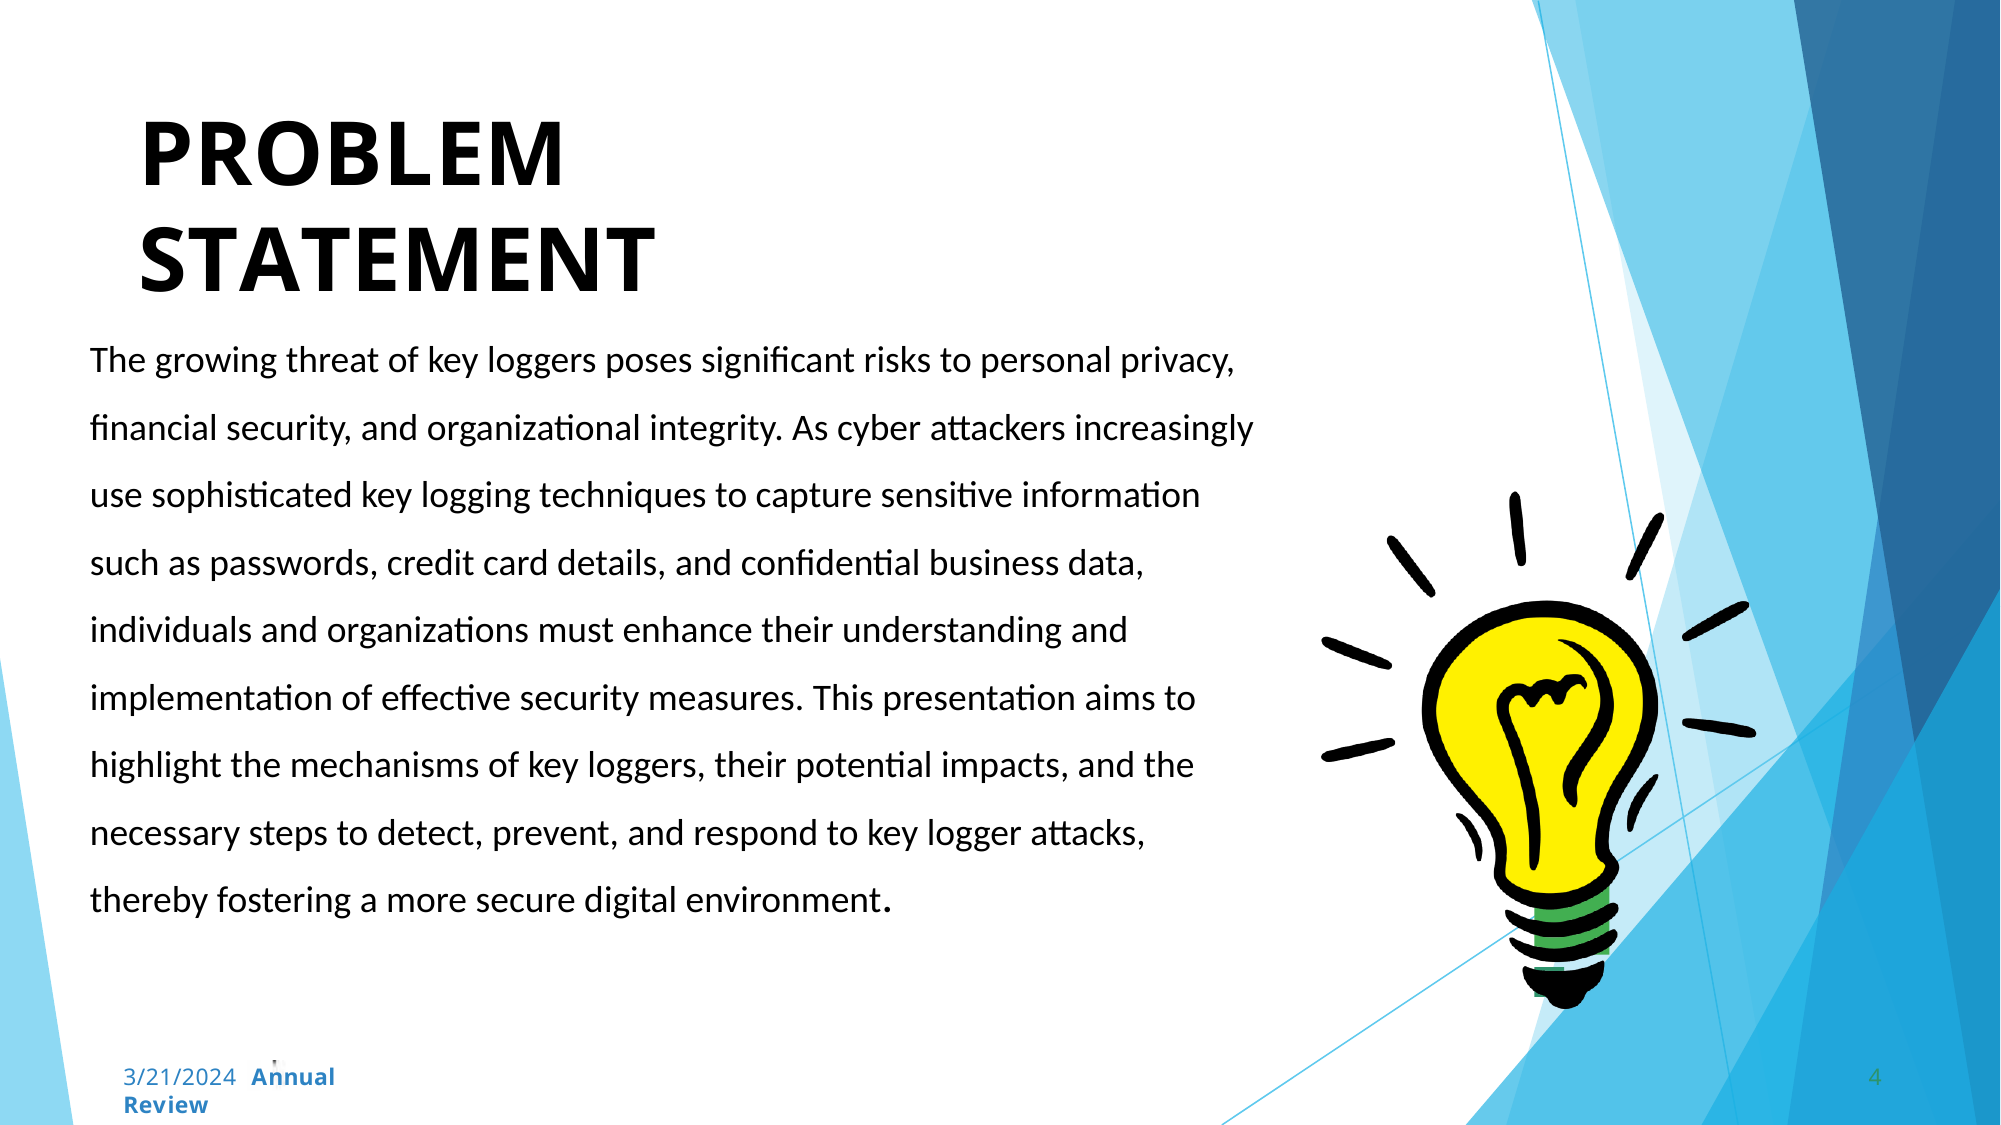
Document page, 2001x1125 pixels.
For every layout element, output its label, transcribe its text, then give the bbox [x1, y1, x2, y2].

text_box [1310, 480, 1765, 1016]
title PROBLEM STATEMENT [136, 94, 1062, 305]
text_box The growing threat of key loggers poses significant risks to personal privacy, financial security, and organizational integrity. As cyber attackers increasingly use sophisticated key logging techniques to capture sensitive information such as passwords, credit card details, and confidential business data, individuals and organizations must enhance their understanding and implementation of effective security measures. This presentation aims to highlight the mechanisms of key loggers, their potential impacts, and the necessary steps to detect, prevent, and respond to key logger attacks, thereby fostering a more secure digital environment. [74, 305, 1275, 928]
picture [110, 1060, 463, 1094]
slide_number 4 [1862, 1061, 1888, 1125]
text_box 3/21/2024 Annual Review [121, 1103, 417, 1118]
